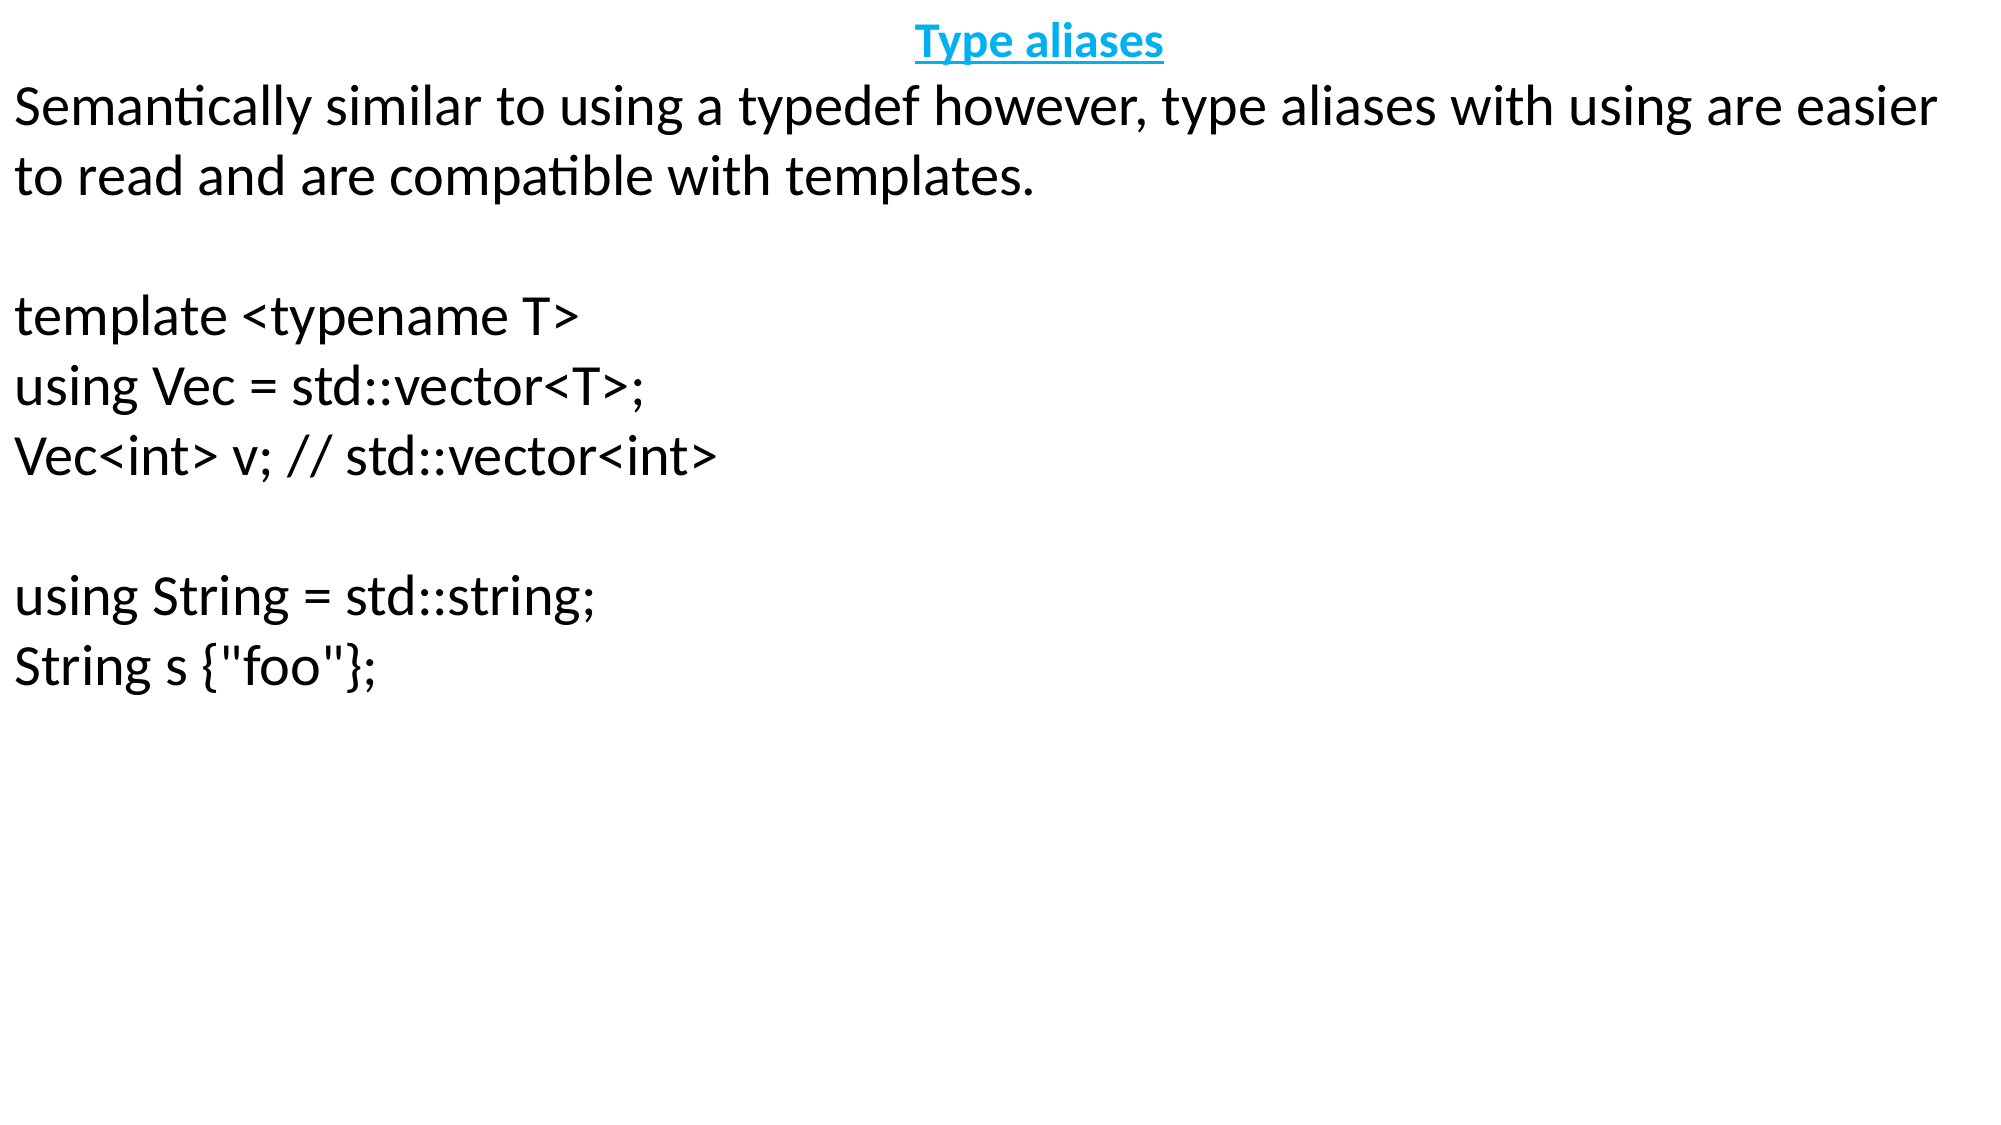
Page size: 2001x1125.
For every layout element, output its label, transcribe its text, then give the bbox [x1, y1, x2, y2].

text_box Type aliases Semantically similar to using a typedef however, type aliases with using are easier to read and are compatible with templates. template <typename T> using Vec = std::vector<T>; Vec<int> v; // std::vector<int> using String = std::string; String s {"foo"}; [0, 0, 1979, 705]
